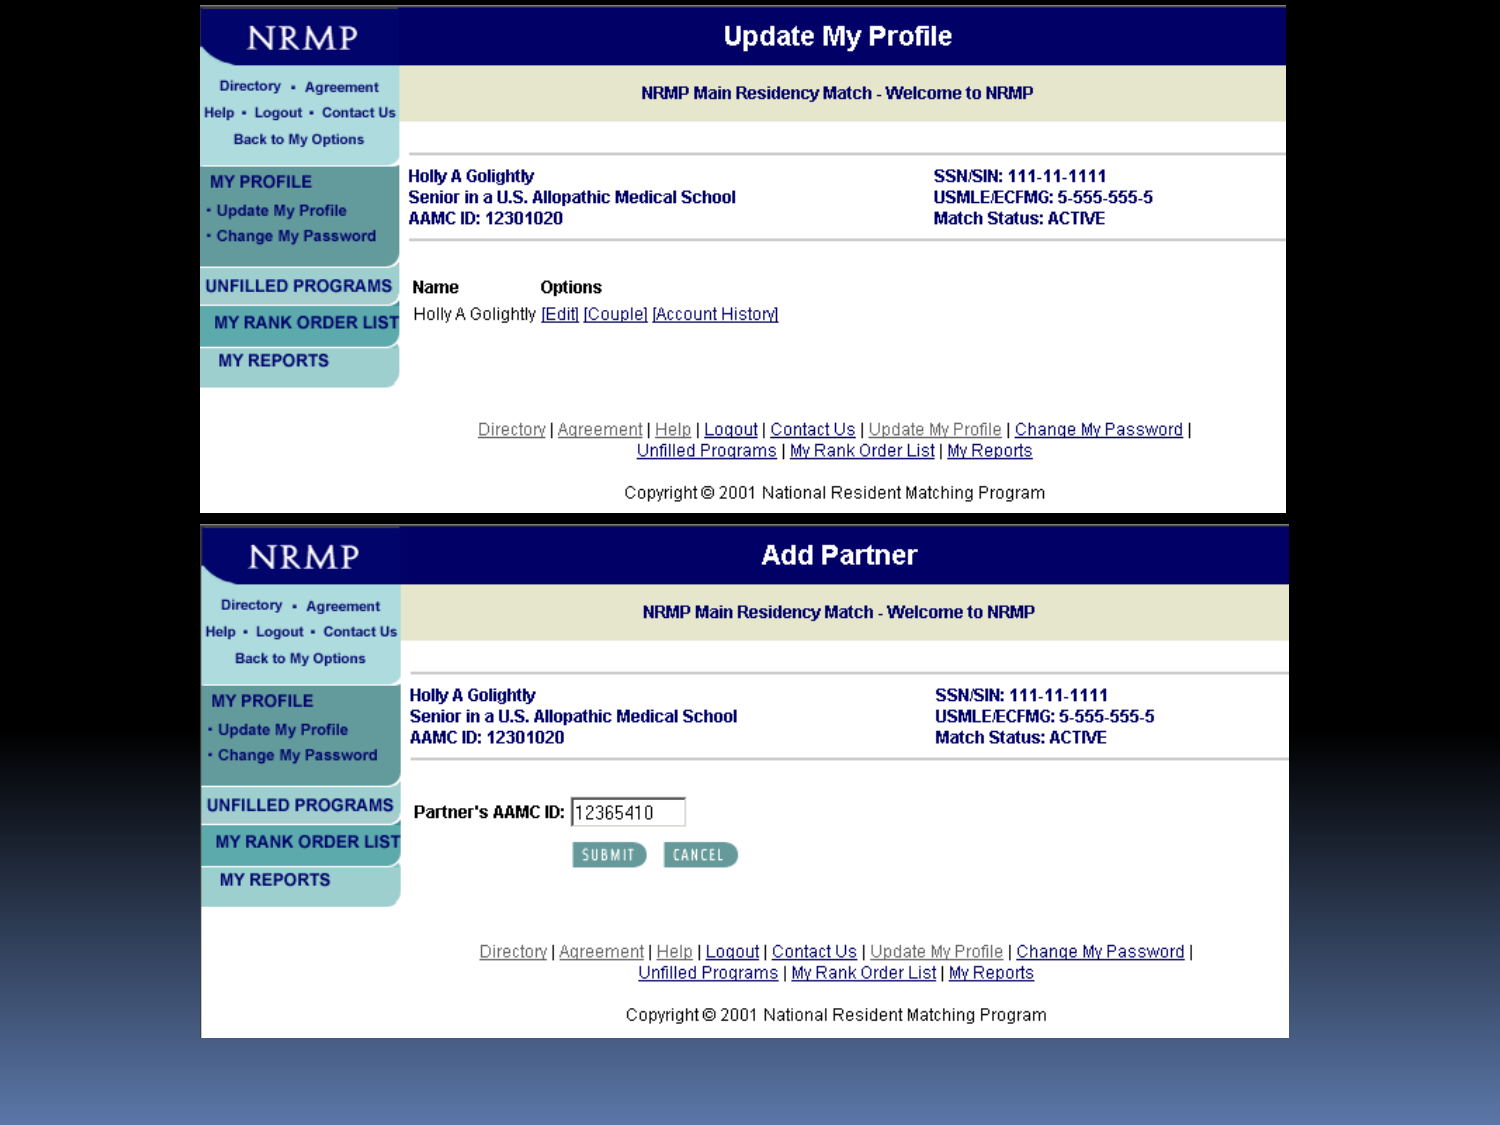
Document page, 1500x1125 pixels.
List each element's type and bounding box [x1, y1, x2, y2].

picture [199, 524, 1289, 1039]
picture [199, 4, 1287, 513]
